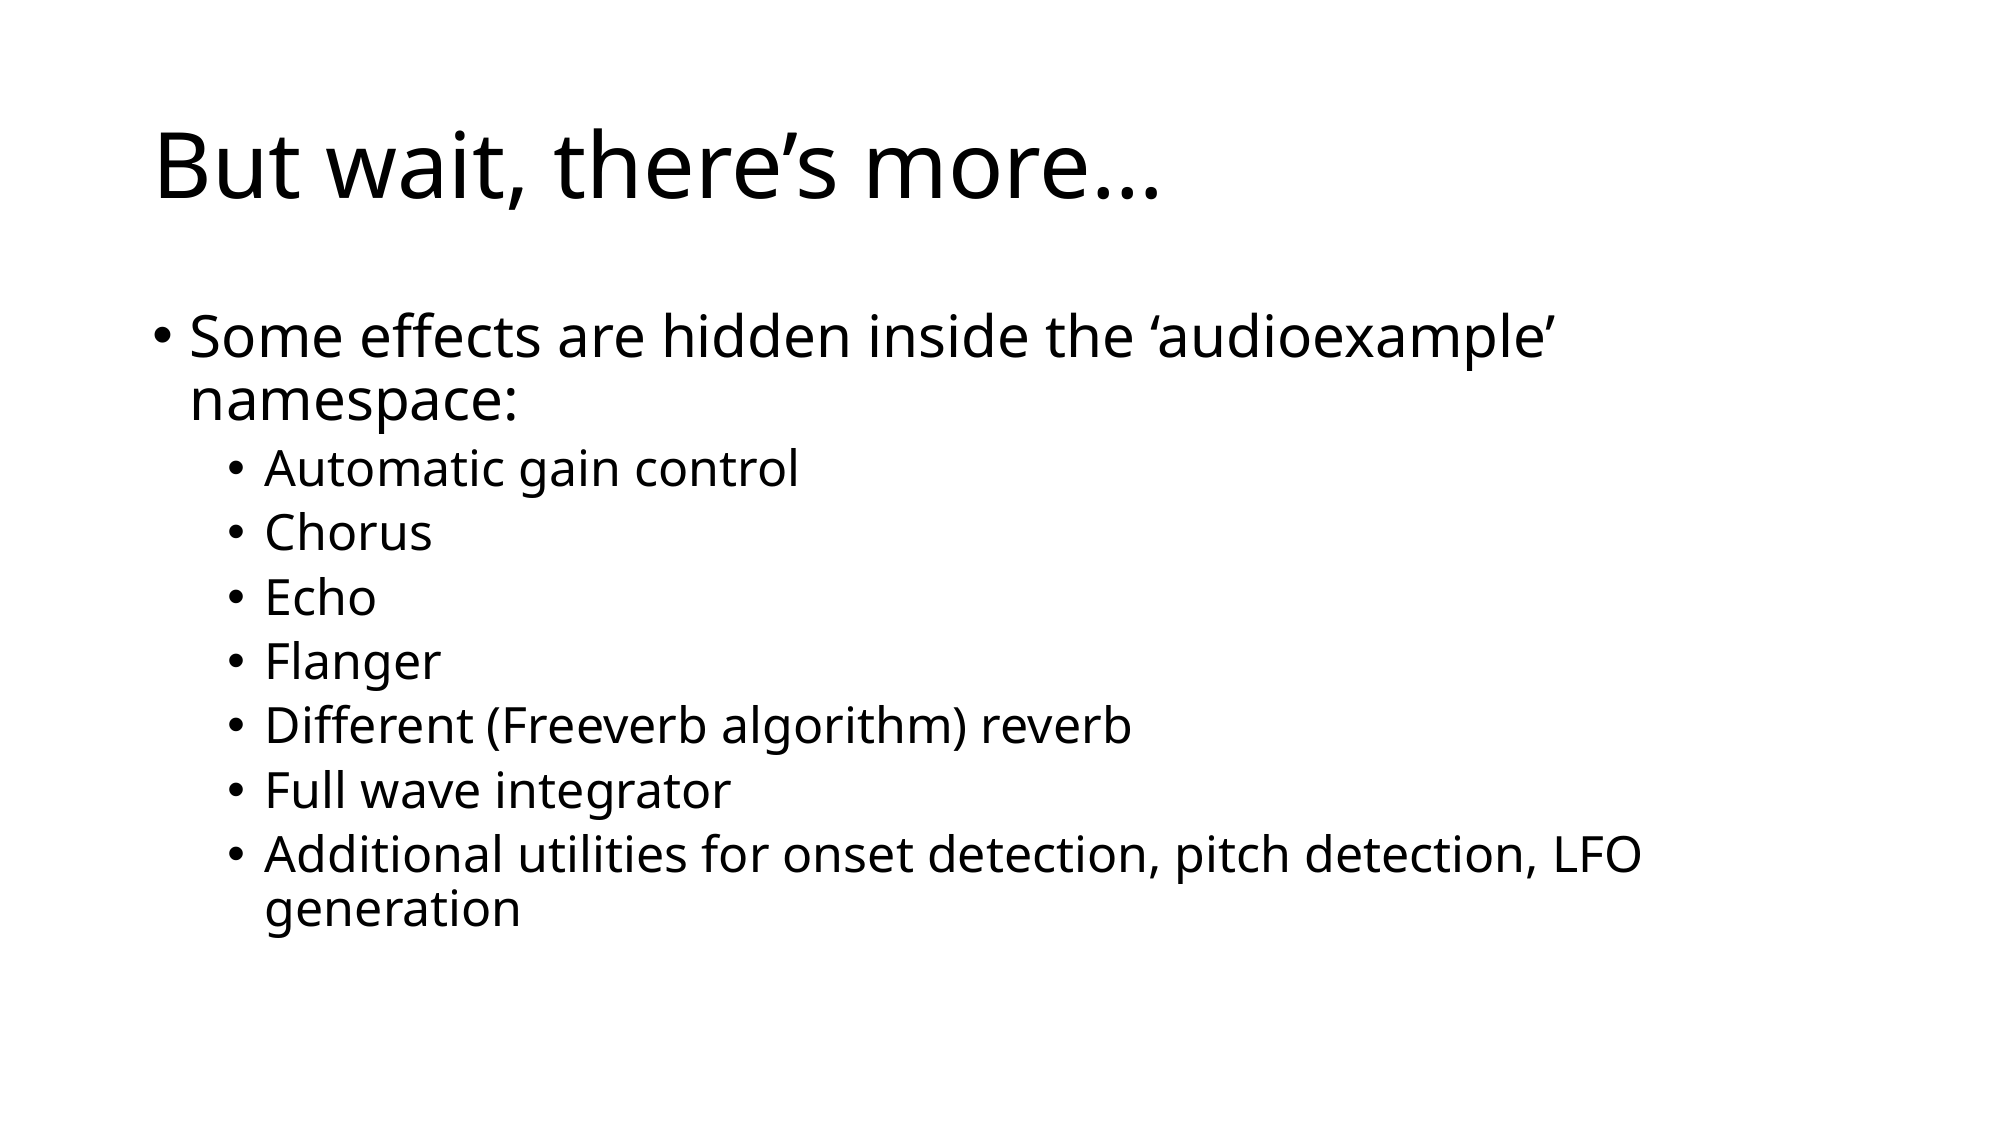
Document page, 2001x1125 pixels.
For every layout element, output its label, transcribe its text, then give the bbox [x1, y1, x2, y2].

list Some effects are hidden inside the ‘audioexample’ namespace: Automatic gain control Chorus Echo Flanger Different (Freeverb algorithm) reverb Full wave integrator Additional utilities for onset detection, pitch detection, LFO generation [137, 299, 1863, 1014]
title But wait, there’s more… [137, 59, 1863, 278]
